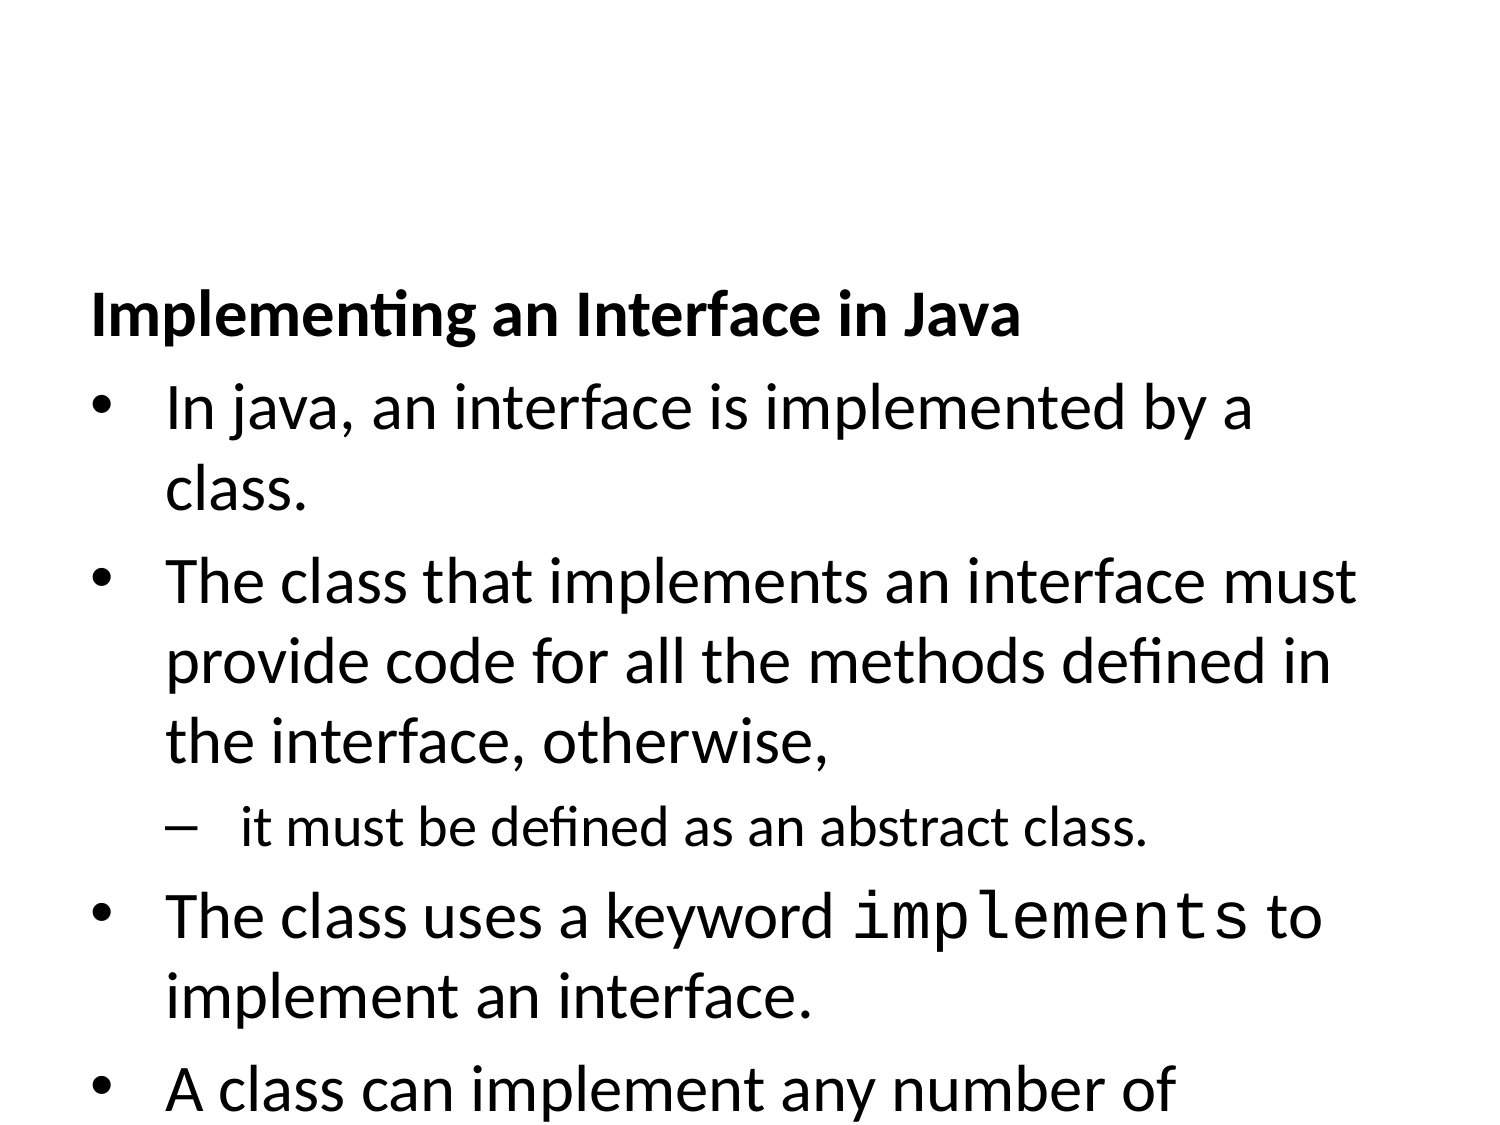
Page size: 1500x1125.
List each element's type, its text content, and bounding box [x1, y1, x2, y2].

list Implementing an Interface in Java In java, an interface is implemented by a class. The class that implements an interface must provide code for all the methods defined in the interface, otherwise, it must be defined as an abstract class. The class uses a keyword implements to implement an interface. A class can implement any number of interfaces. When a class wants to implement more than one interface, we use the implements keyword is followed by a comma-separated list of the interfaces implemented by the class. [75, 262, 1425, 1005]
